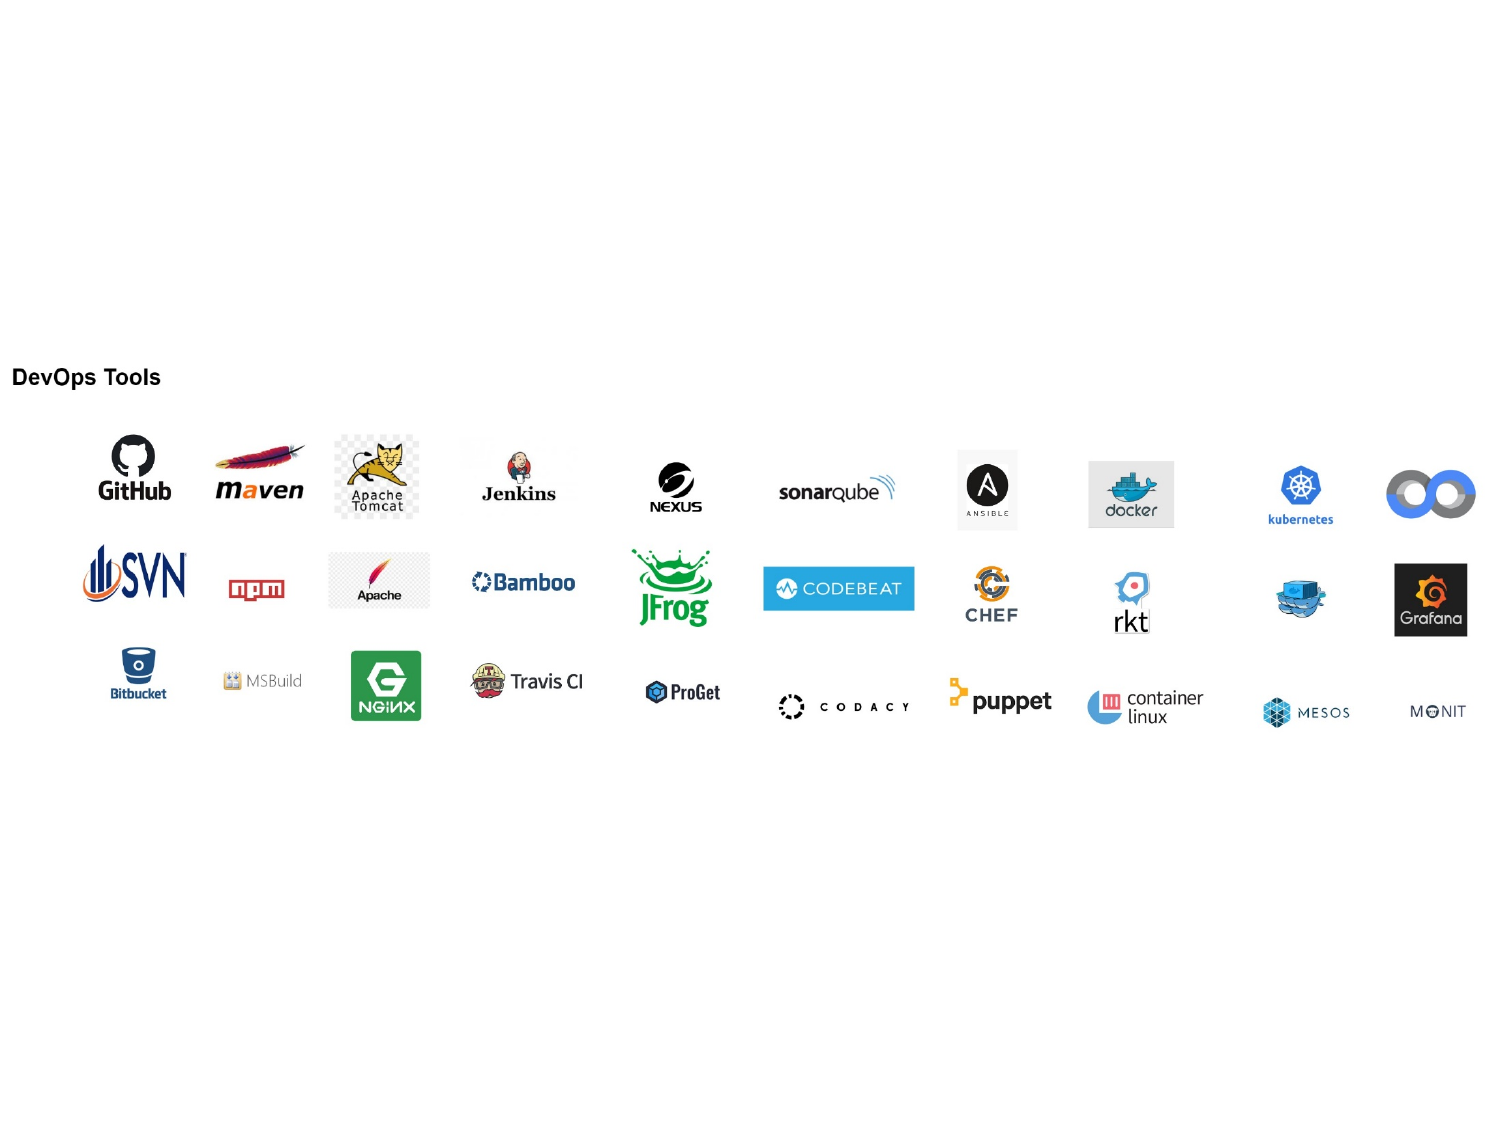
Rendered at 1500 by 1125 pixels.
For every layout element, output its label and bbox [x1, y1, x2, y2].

picture [0, 356, 1500, 769]
